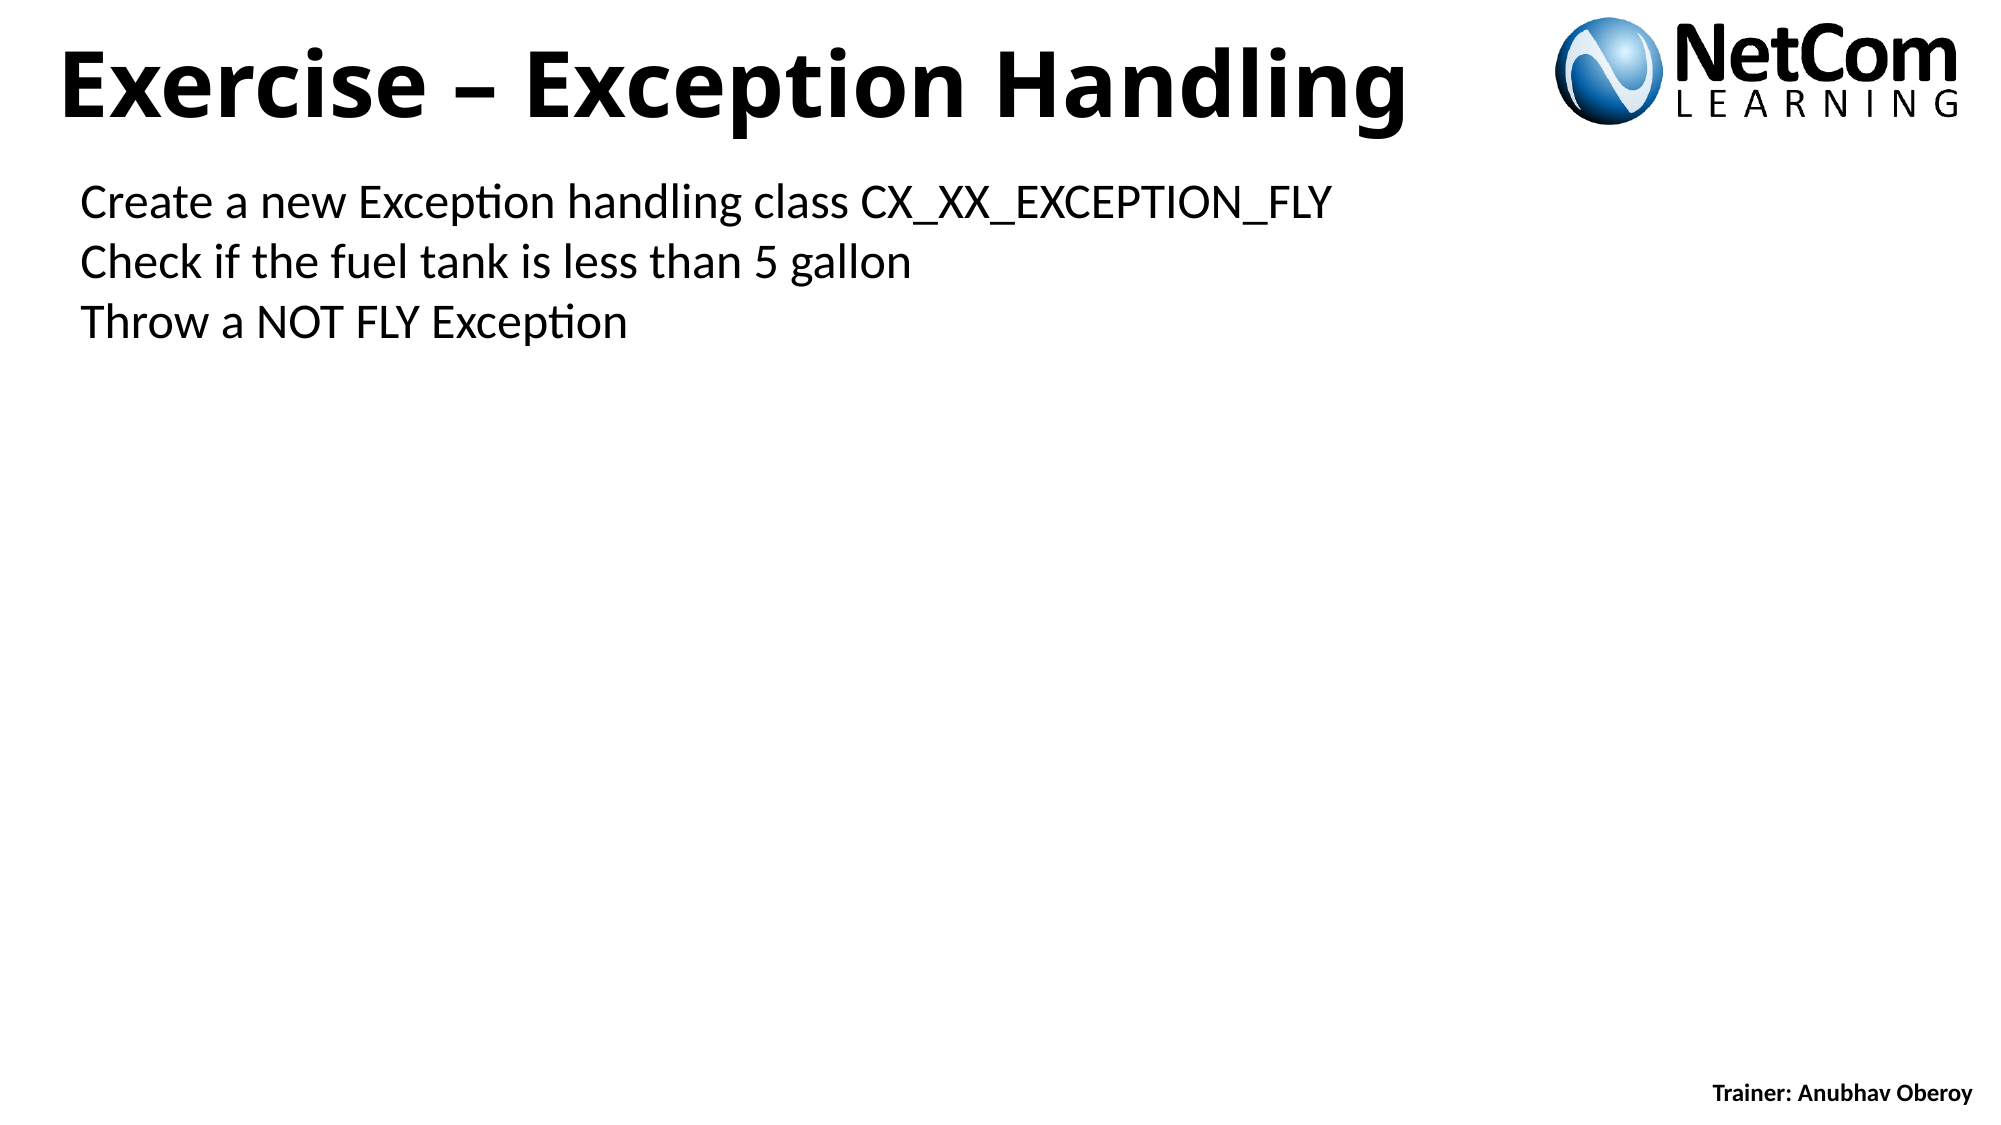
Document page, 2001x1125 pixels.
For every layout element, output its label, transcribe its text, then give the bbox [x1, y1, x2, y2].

footer Trainer: Anubhav Oberoy [1660, 1074, 2000, 1108]
text_box Create a new Exception handling class CX_XX_EXCEPTION_FLY Check if the fuel tank is less than 5 gallon Throw a NOT FLY Exception [65, 161, 1960, 356]
picture [1555, 17, 1958, 125]
text_box Exercise – Exception Handling [42, 30, 1896, 148]
